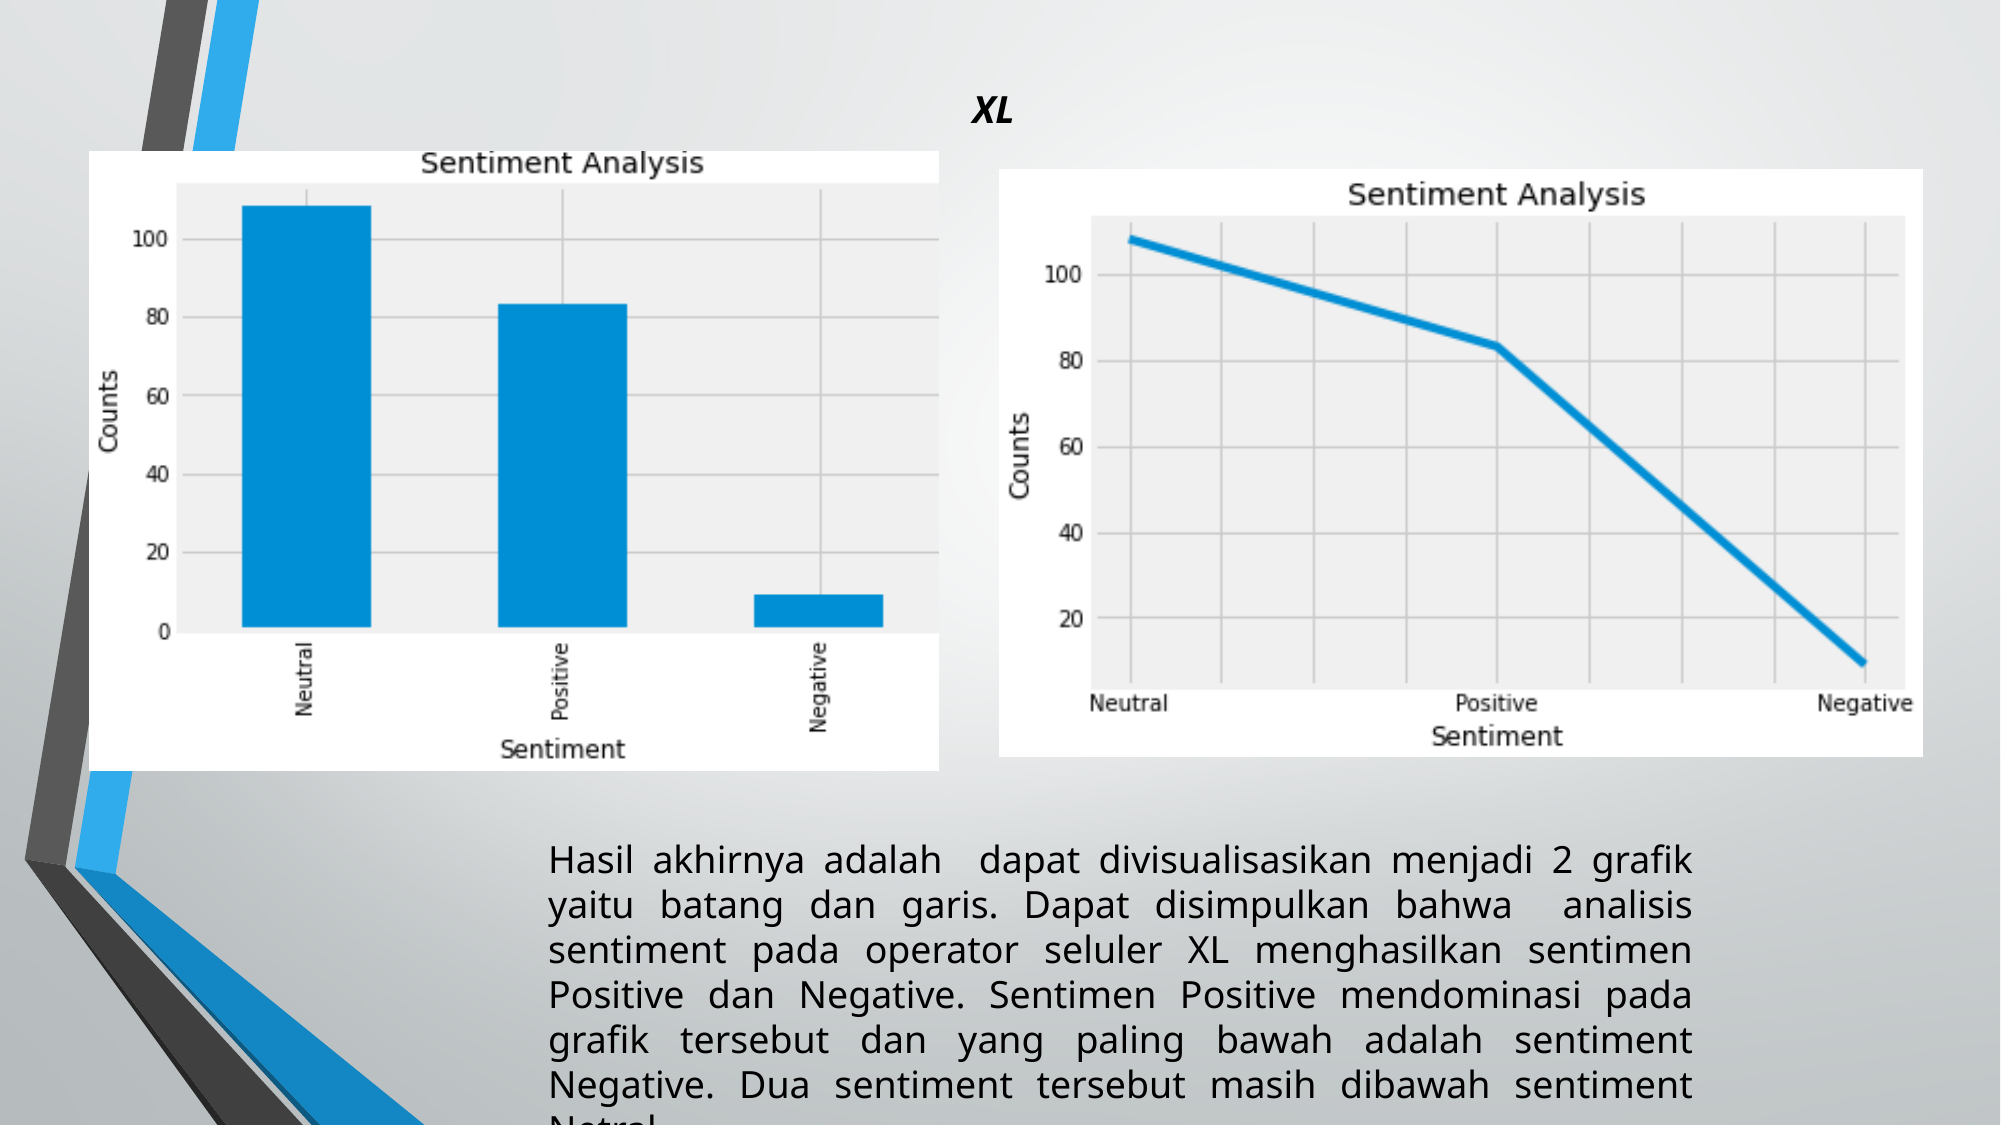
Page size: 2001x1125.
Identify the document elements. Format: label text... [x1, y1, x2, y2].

text_box XL [938, 78, 1133, 139]
picture [999, 169, 1923, 757]
text_box Hasil akhirnya adalah dapat divisualisasikan menjadi 2 grafik yaitu batang dan garis. Dapat disimpulkan bahwa analisis sentiment pada operator seluler XL menghasilkan sentimen Positive dan Negative. Sentimen Positive mendominasi pada grafik tersebut dan yang paling bawah adalah sentiment Negative. Dua sentiment tersebut masih dibawah sentiment Netral. [513, 828, 1709, 1125]
picture [89, 150, 939, 772]
